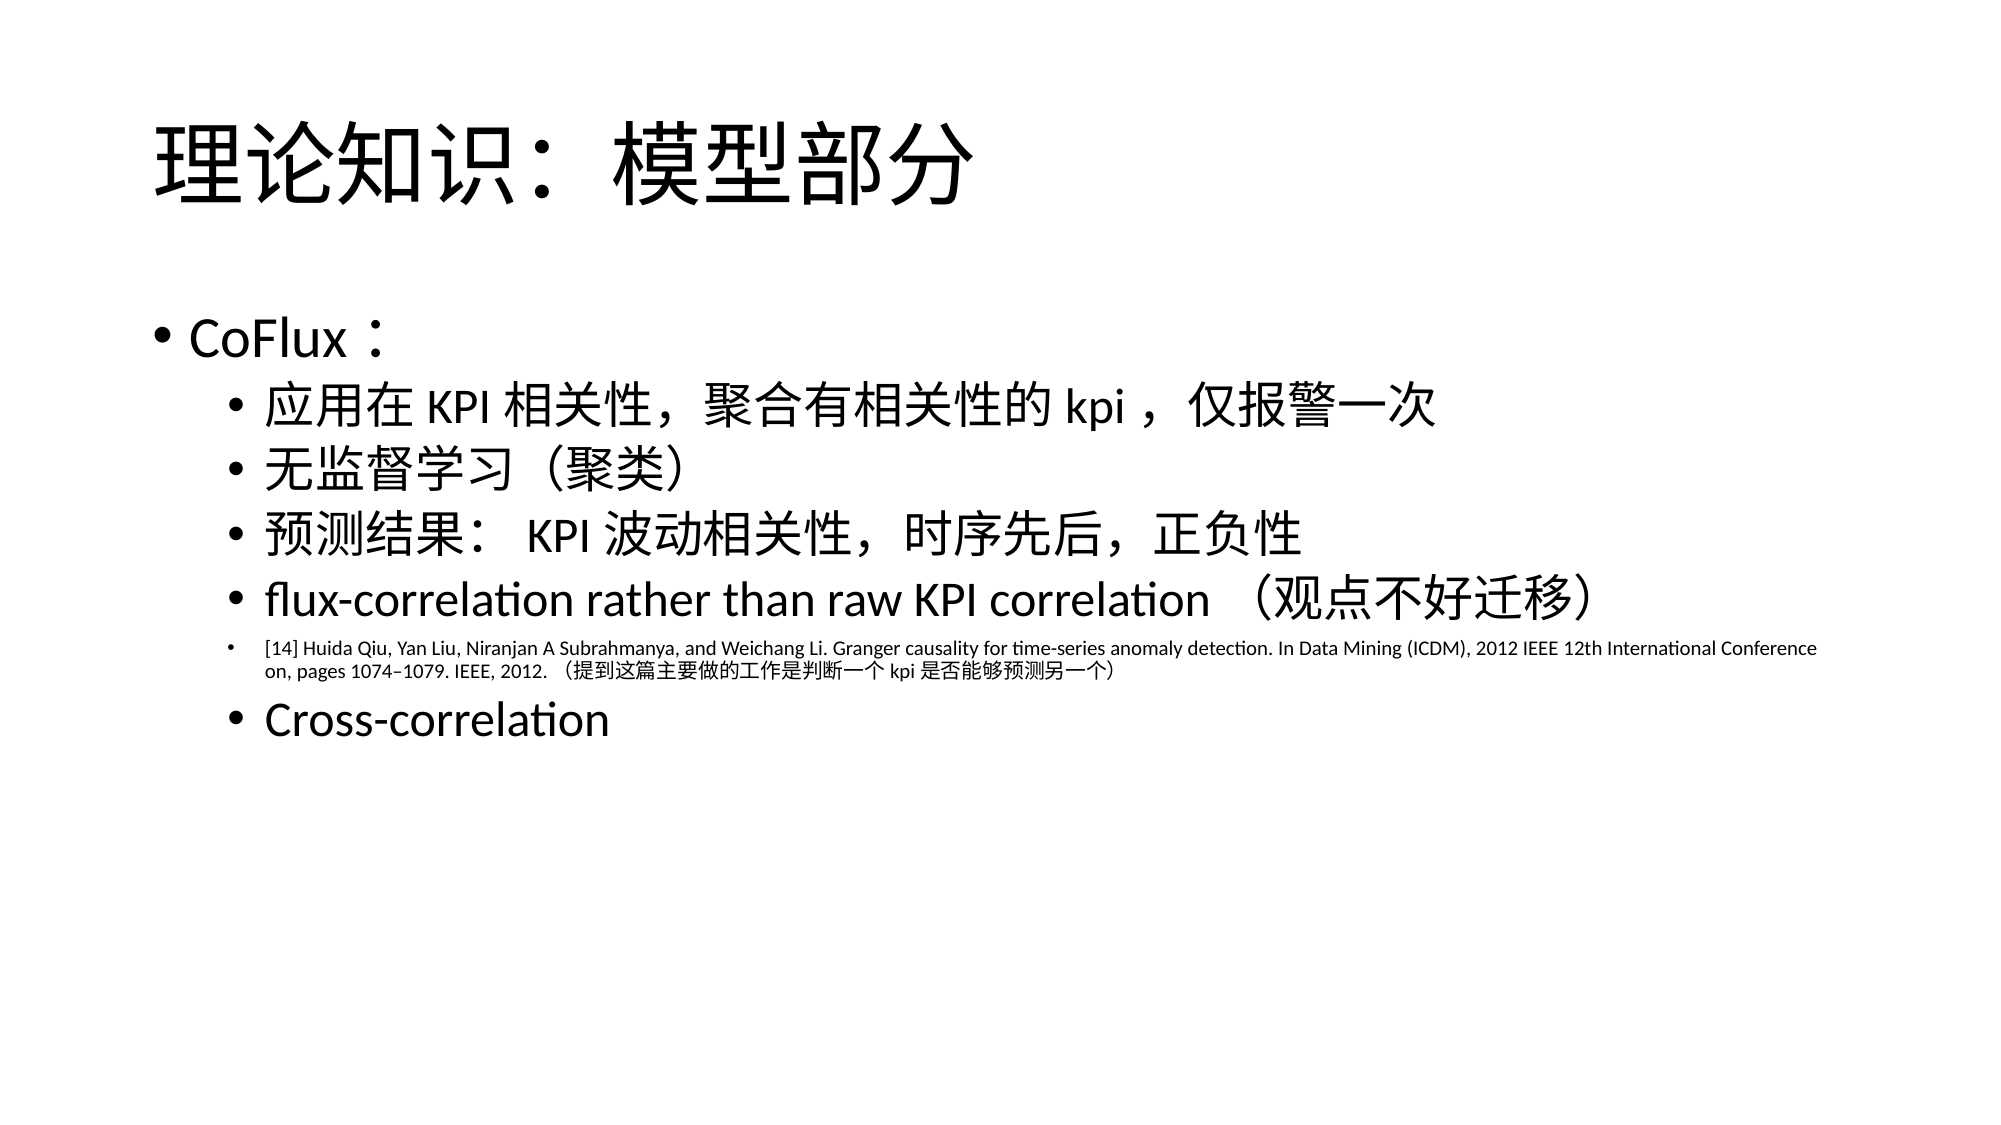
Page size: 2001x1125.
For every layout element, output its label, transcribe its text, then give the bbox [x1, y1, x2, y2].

title 理论知识：模型部分 [137, 59, 1863, 278]
list CoFlux： 应用在KPI相关性，聚合有相关性的kpi，仅报警一次 无监督学习（聚类） 预测结果：KPI波动相关性，时序先后，正负性 flux-correlation rather than raw KPI correlation（观点不好迁移） [14] Huida Qiu, Yan Liu, Niranjan A Subrahmanya, and Weichang Li. Granger causality for time-series anomaly detection. In Data Mining (ICDM), 2012 IEEE 12th International Conference on, pages 1074–1079. IEEE, 2012.（提到这篇主要做的工作是判断一个kpi是否能够预测另一个） Cross-correlation [137, 299, 1863, 1014]
